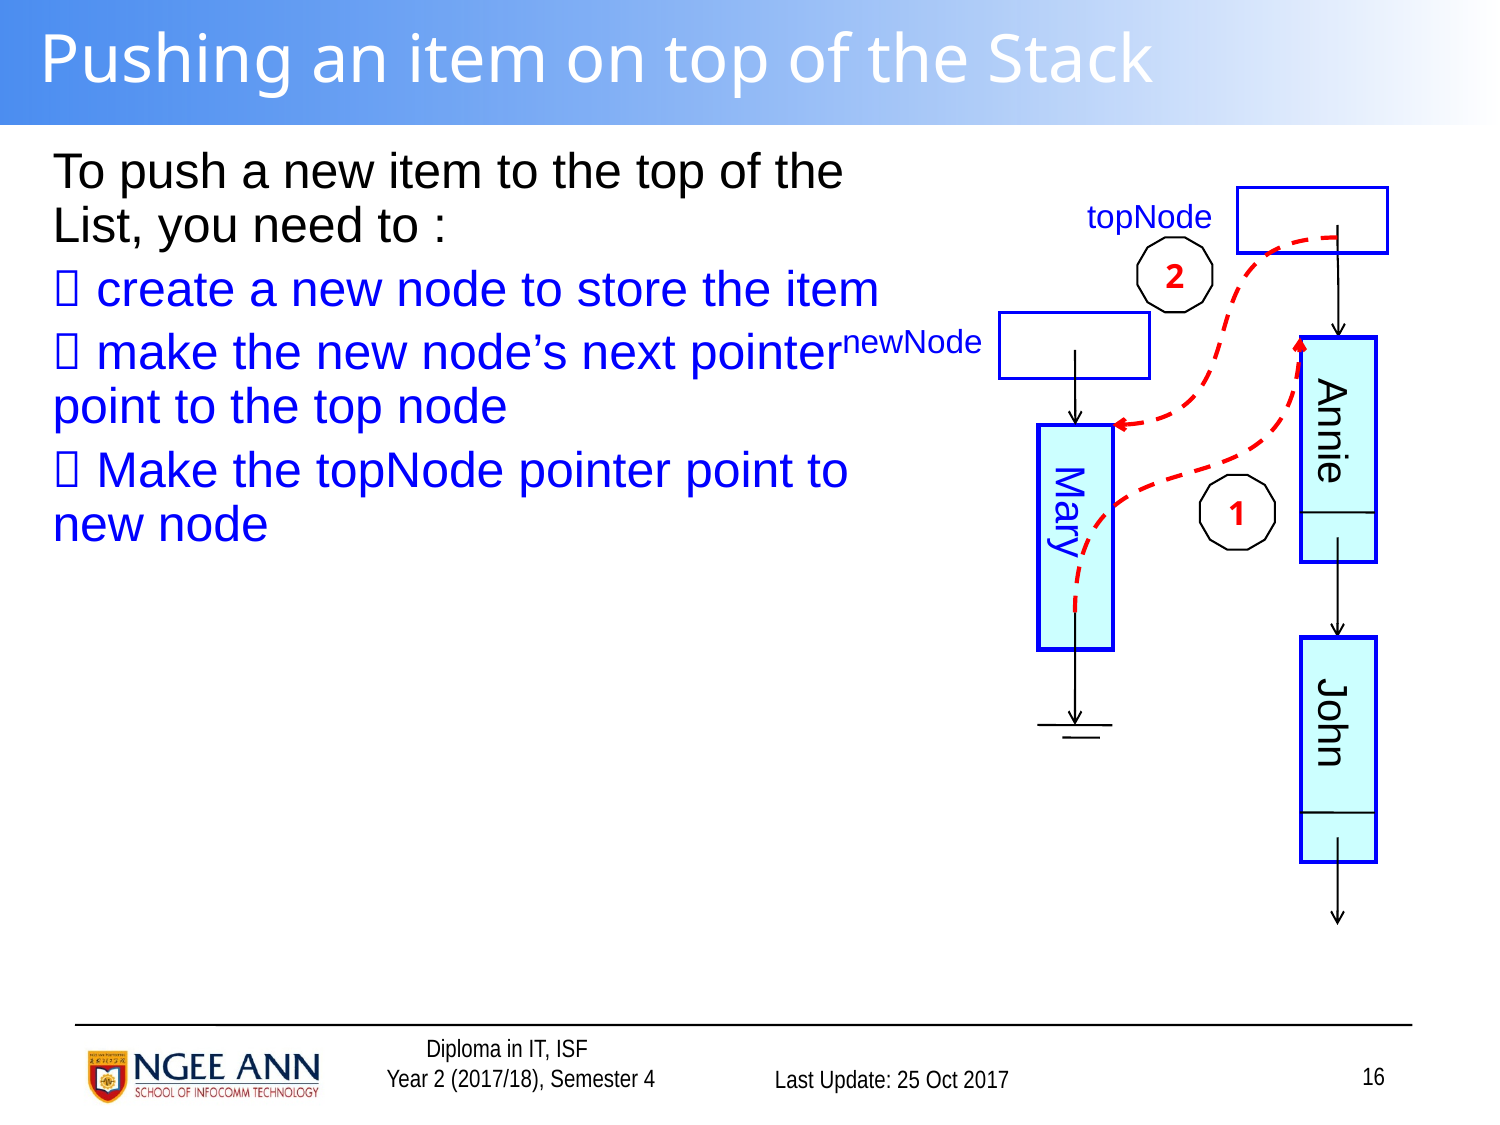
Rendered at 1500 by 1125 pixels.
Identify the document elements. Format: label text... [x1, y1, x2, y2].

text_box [812, 187, 1388, 926]
title Pushing an item on top of the Stack [23, 0, 1500, 115]
picture [62, 1028, 344, 1125]
list To push a new item to the top of the List, you need to :  create a new node to store the item  make the new node’s next pointer point to the top node  Make the topNode pointer point to new node [37, 137, 900, 863]
